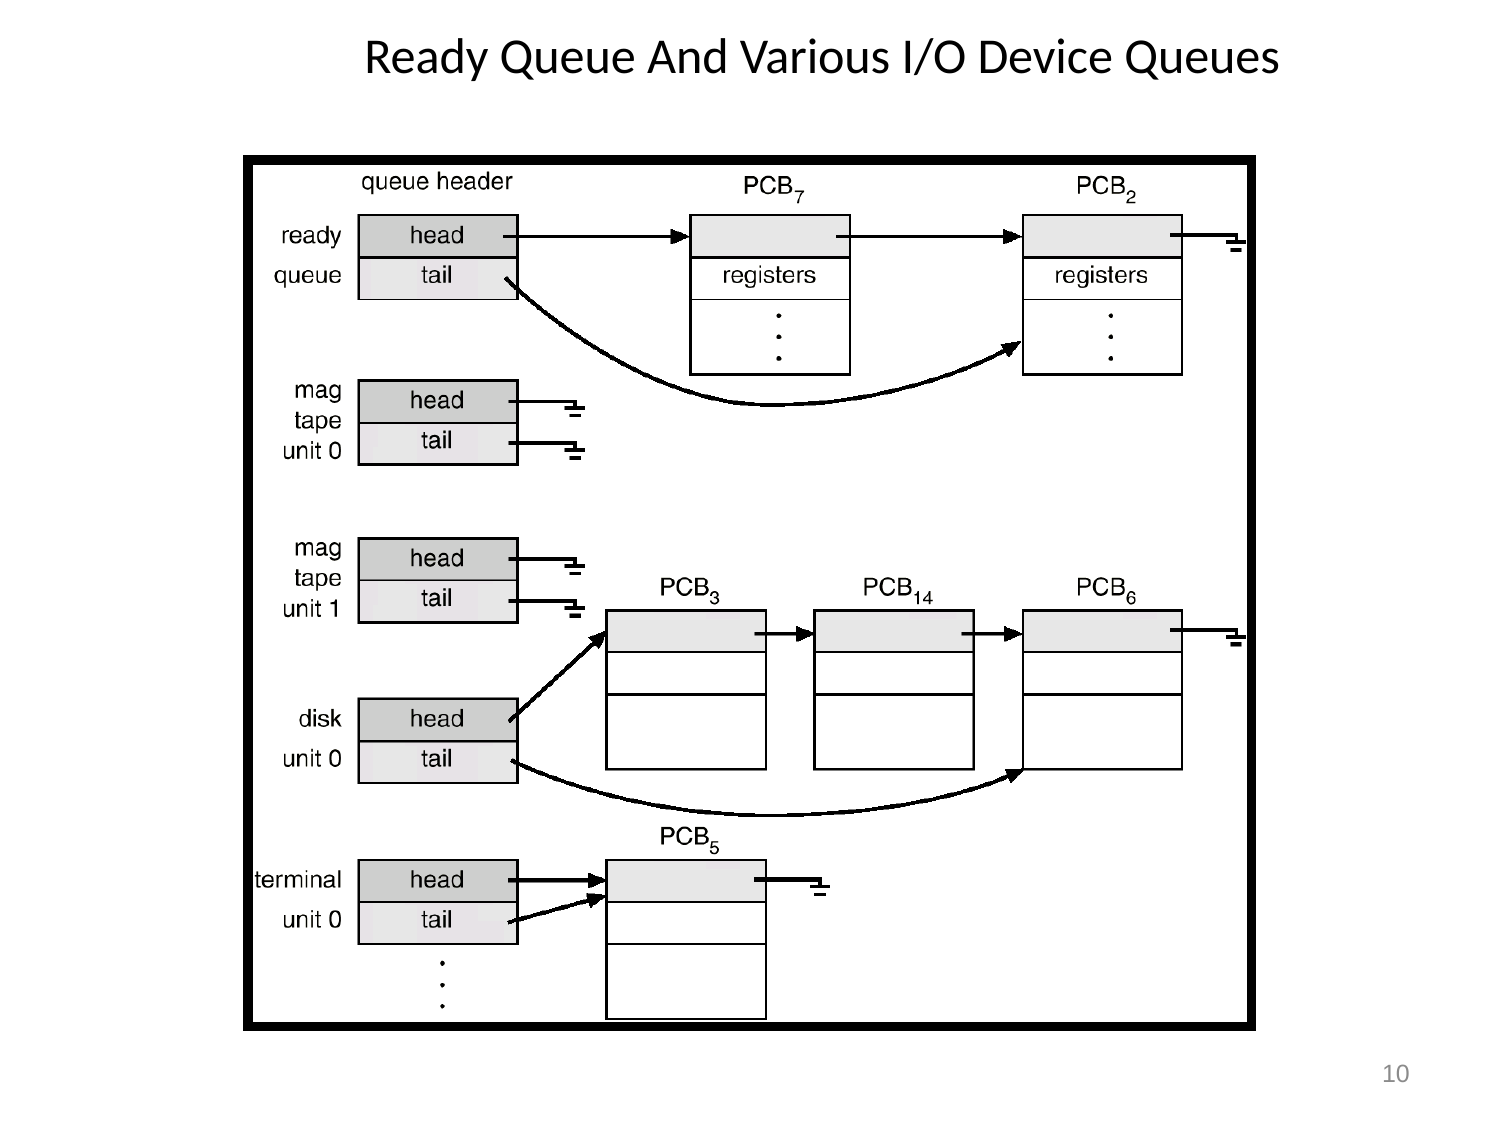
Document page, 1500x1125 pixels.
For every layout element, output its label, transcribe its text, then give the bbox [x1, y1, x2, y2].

title Ready Queue And Various I/O Device Queues [167, 15, 1478, 91]
slide_number 10 [1074, 1042, 1425, 1103]
picture [252, 164, 1247, 1022]
